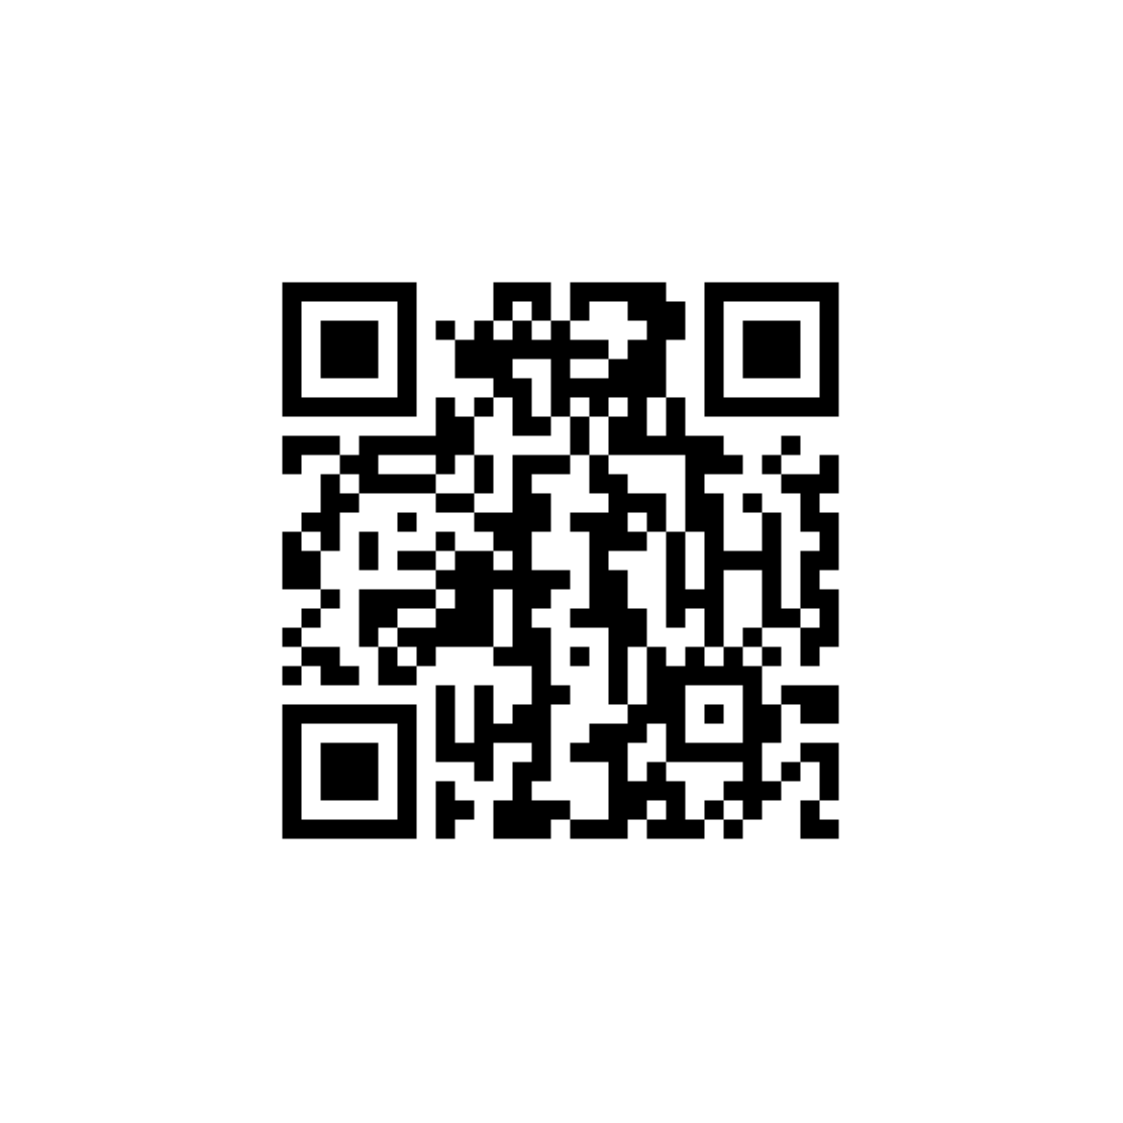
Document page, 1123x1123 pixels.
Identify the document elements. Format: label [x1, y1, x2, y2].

picture [206, 206, 916, 916]
